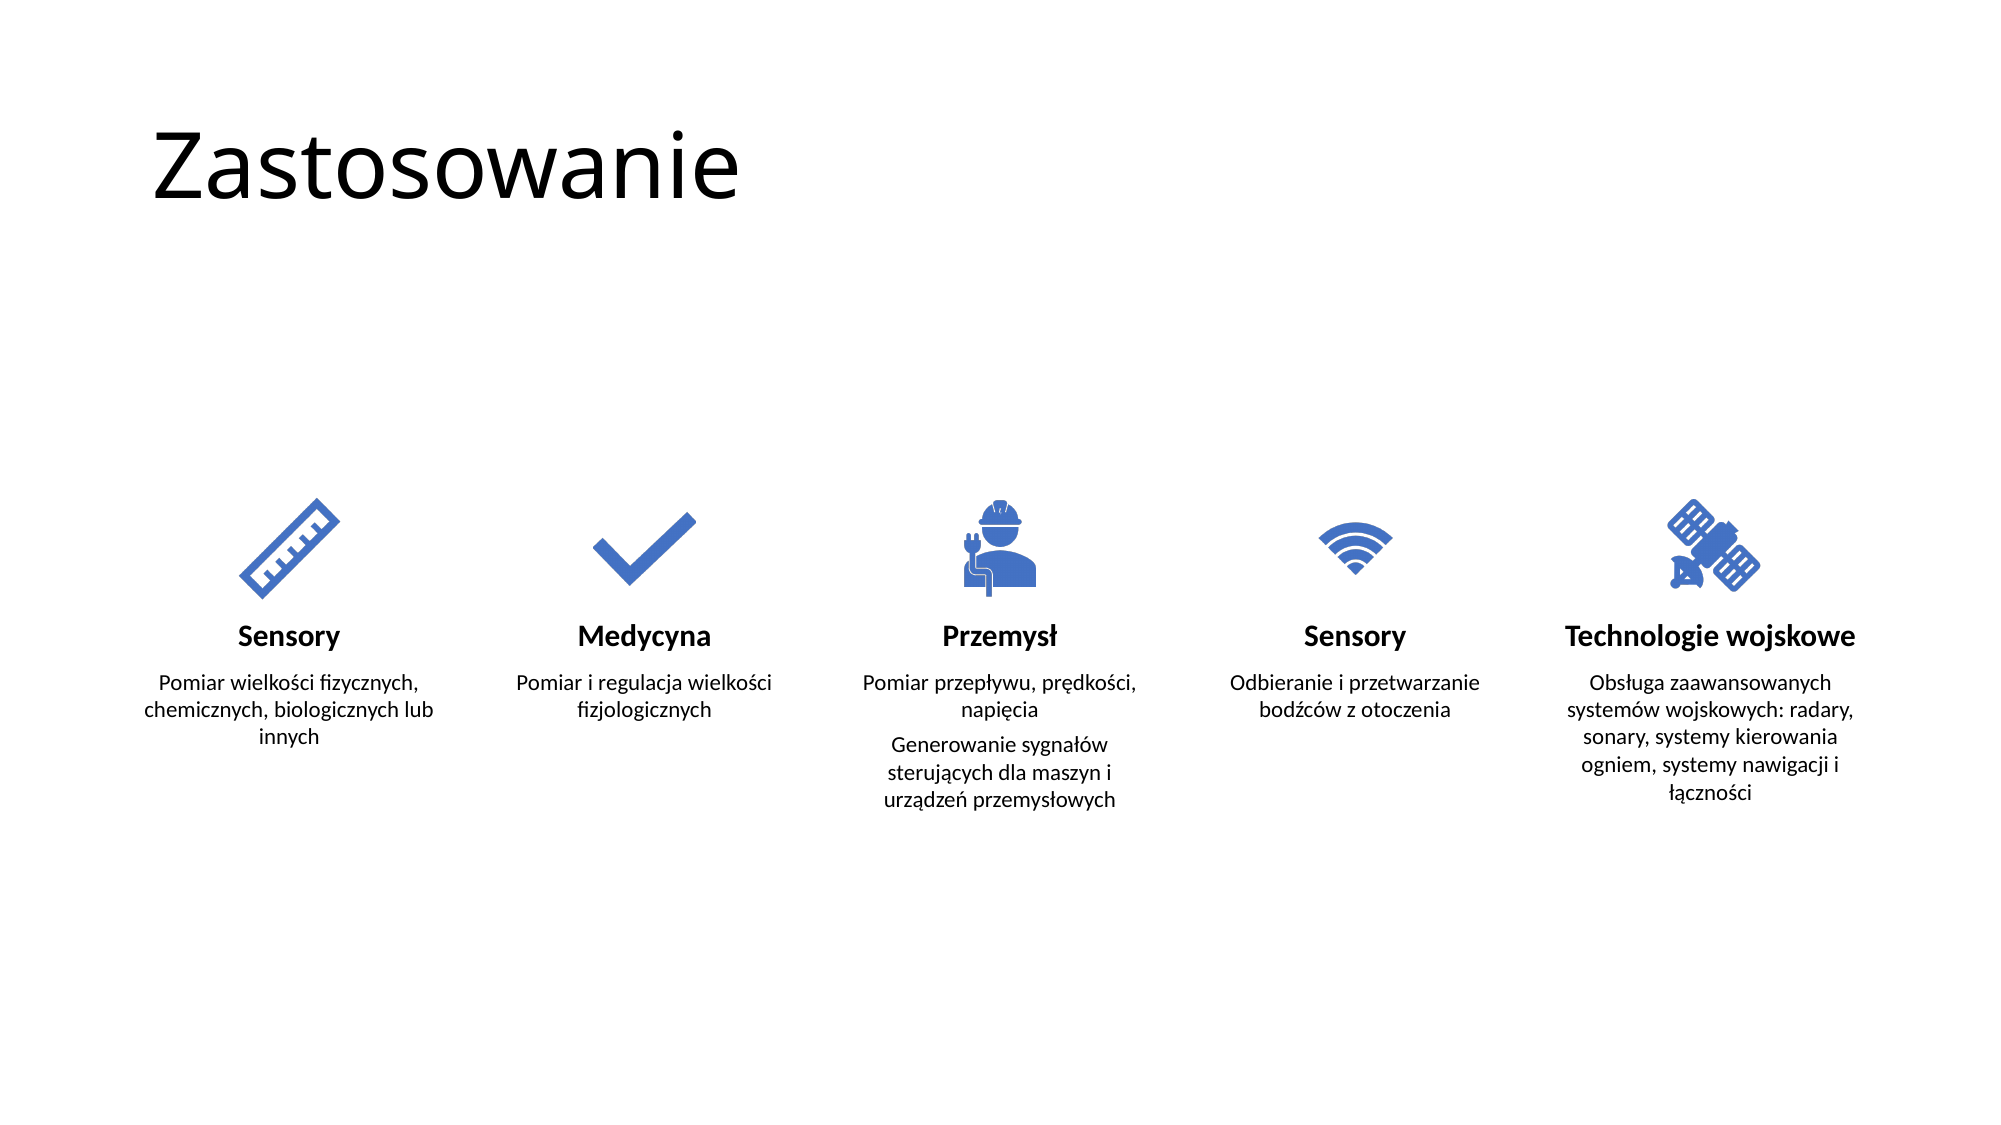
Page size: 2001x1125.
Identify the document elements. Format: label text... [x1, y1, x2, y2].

title Zastosowanie [137, 59, 1863, 278]
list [137, 299, 1863, 1014]
